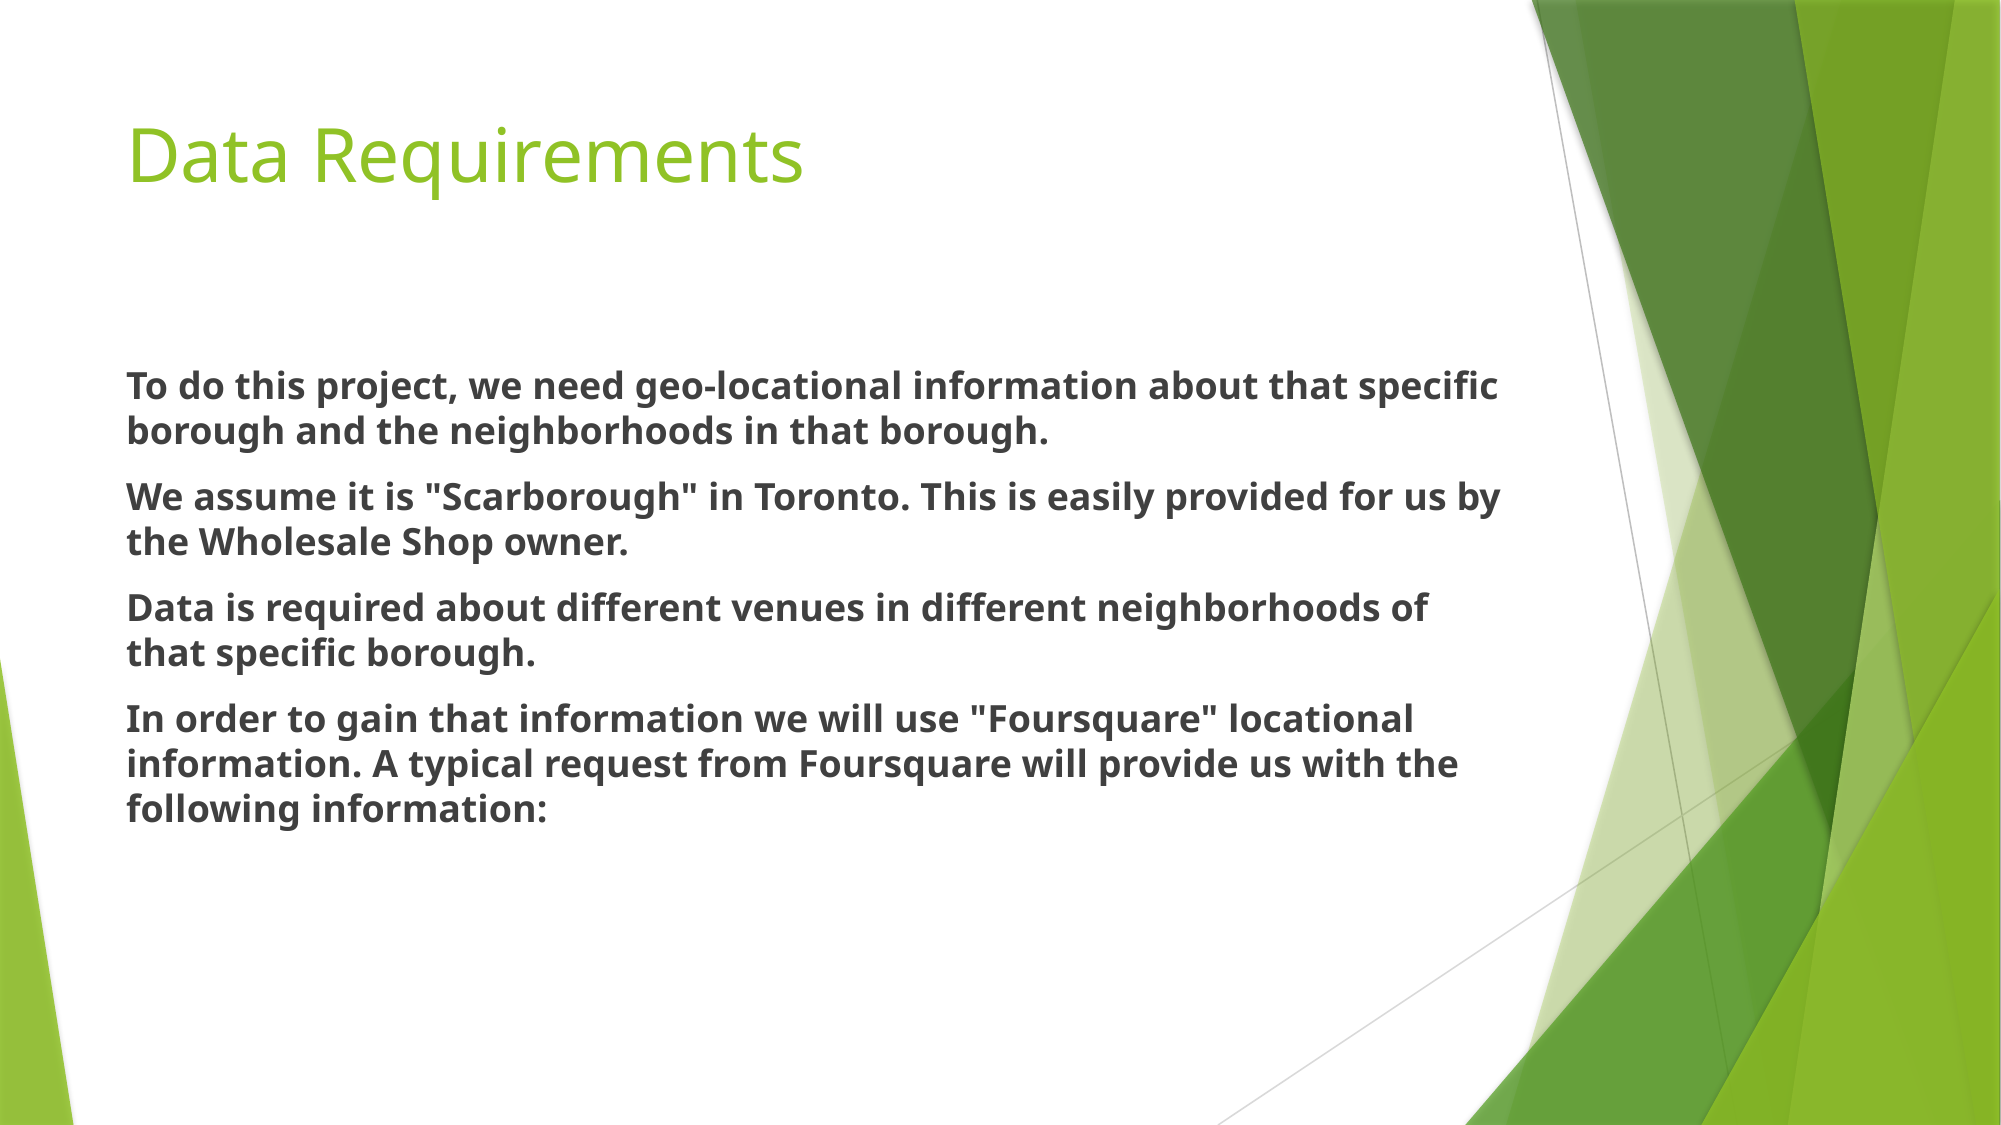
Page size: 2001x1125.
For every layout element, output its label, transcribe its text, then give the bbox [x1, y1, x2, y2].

title Data Requirements [111, 99, 1522, 317]
list To do this project, we need geo-locational information about that specific borough and the neighborhoods in that borough. We assume it is "Scarborough" in Toronto. This is easily provided for us by the Wholesale Shop owner. Data is required about different venues in different neighborhoods of that specific borough. In order to gain that information we will use "Foursquare" locational information. A typical request from Foursquare will provide us with the following information: [111, 354, 1522, 992]
